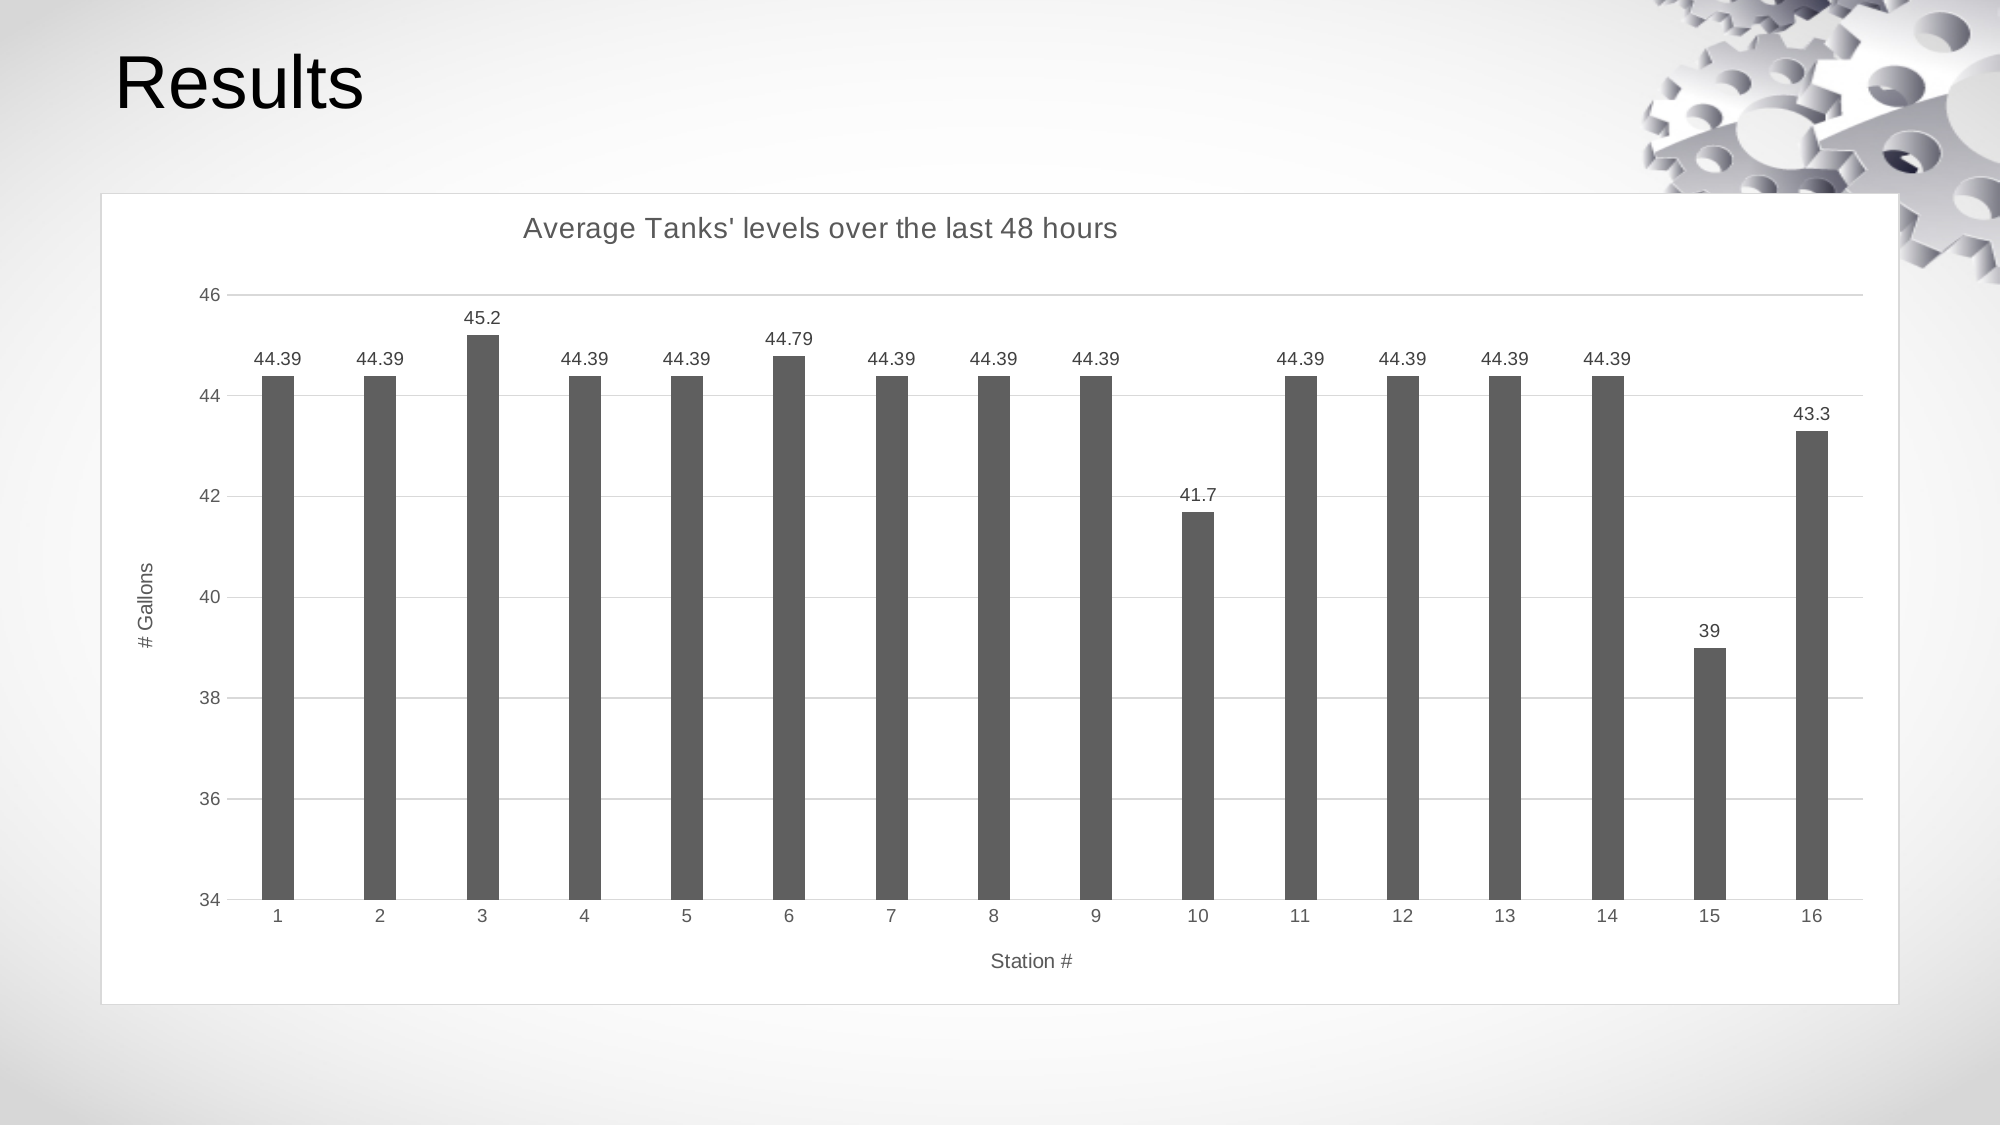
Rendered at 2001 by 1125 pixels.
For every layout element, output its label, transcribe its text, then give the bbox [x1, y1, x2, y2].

chart [99, 192, 1900, 1006]
title Results [99, 30, 1901, 127]
picture [0, 0, 2000, 1125]
